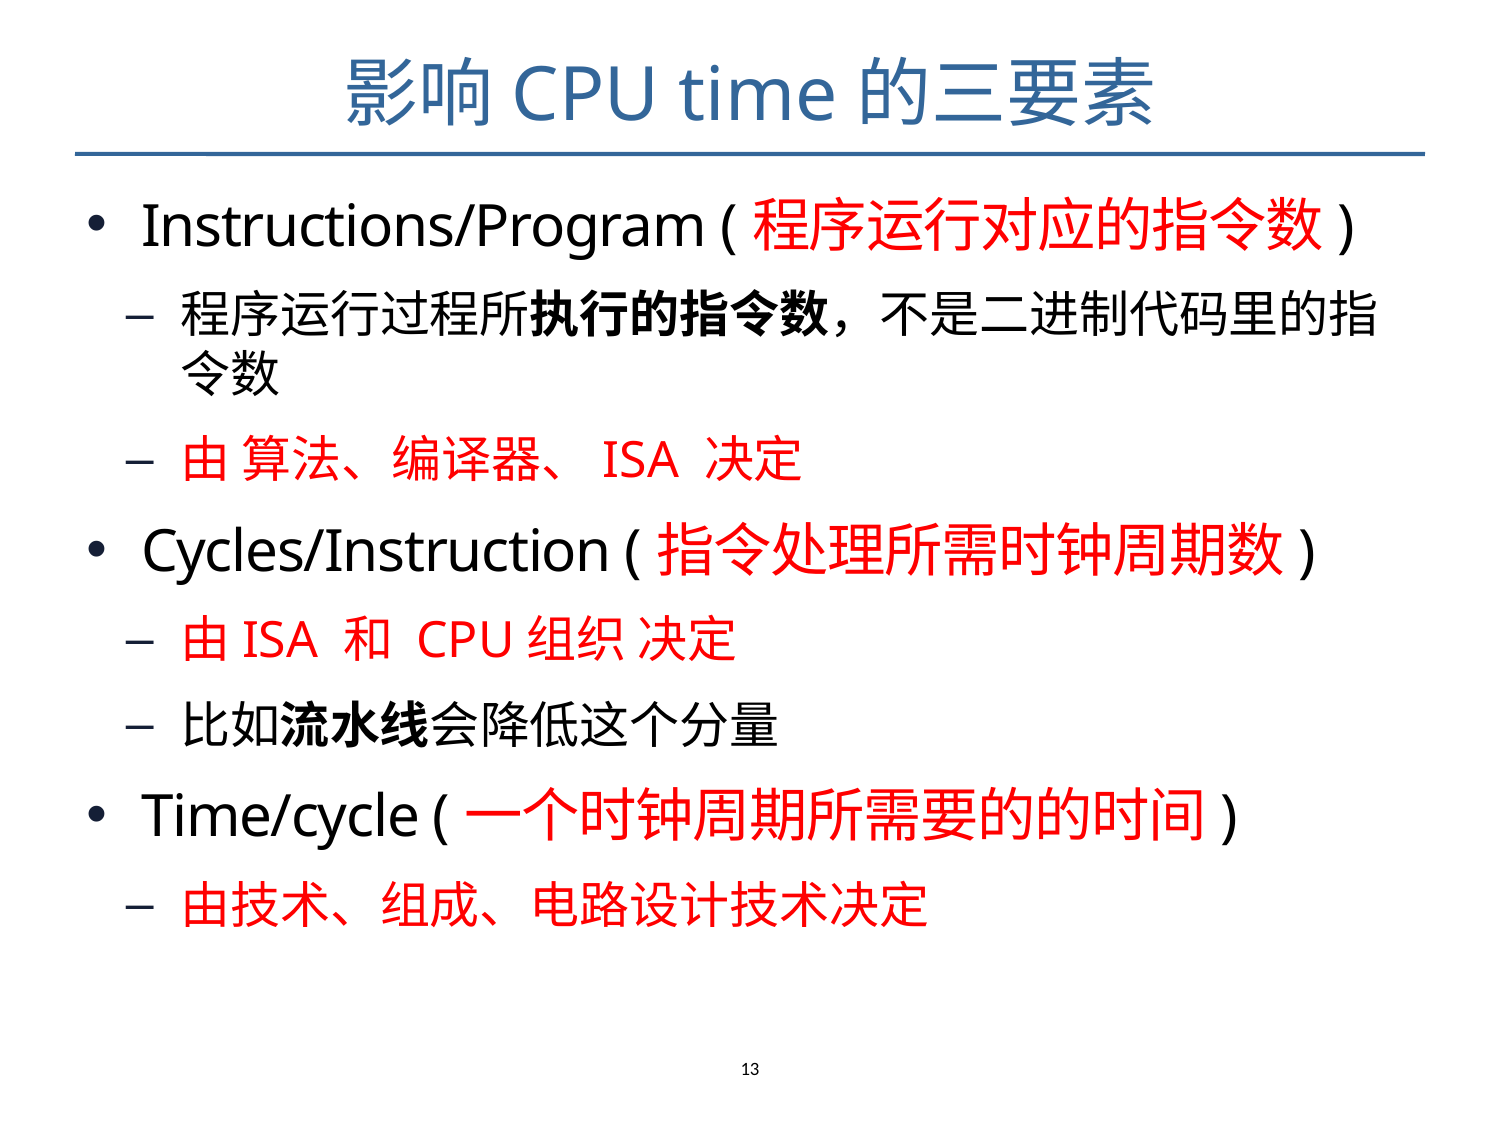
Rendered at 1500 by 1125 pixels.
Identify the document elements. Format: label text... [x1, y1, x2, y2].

text_box Instructions/Program (程序运行对应的指令数) 程序运行过程所执行的指令数，不是二进制代码里的指令数 由 算法、编译器、ISA 决定 Cycles/Instruction (指令处理所需时钟周期数) 由ISA 和 CPU组织 决定 比如流水线会降低这个分量 Time/cycle (一个时钟周期所需要的的时间) 由技术、组成、电路设计技术决定 [84, 187, 1416, 934]
slide_number 13 [603, 1048, 897, 1084]
title 影响CPU time的三要素 [0, 34, 1500, 147]
